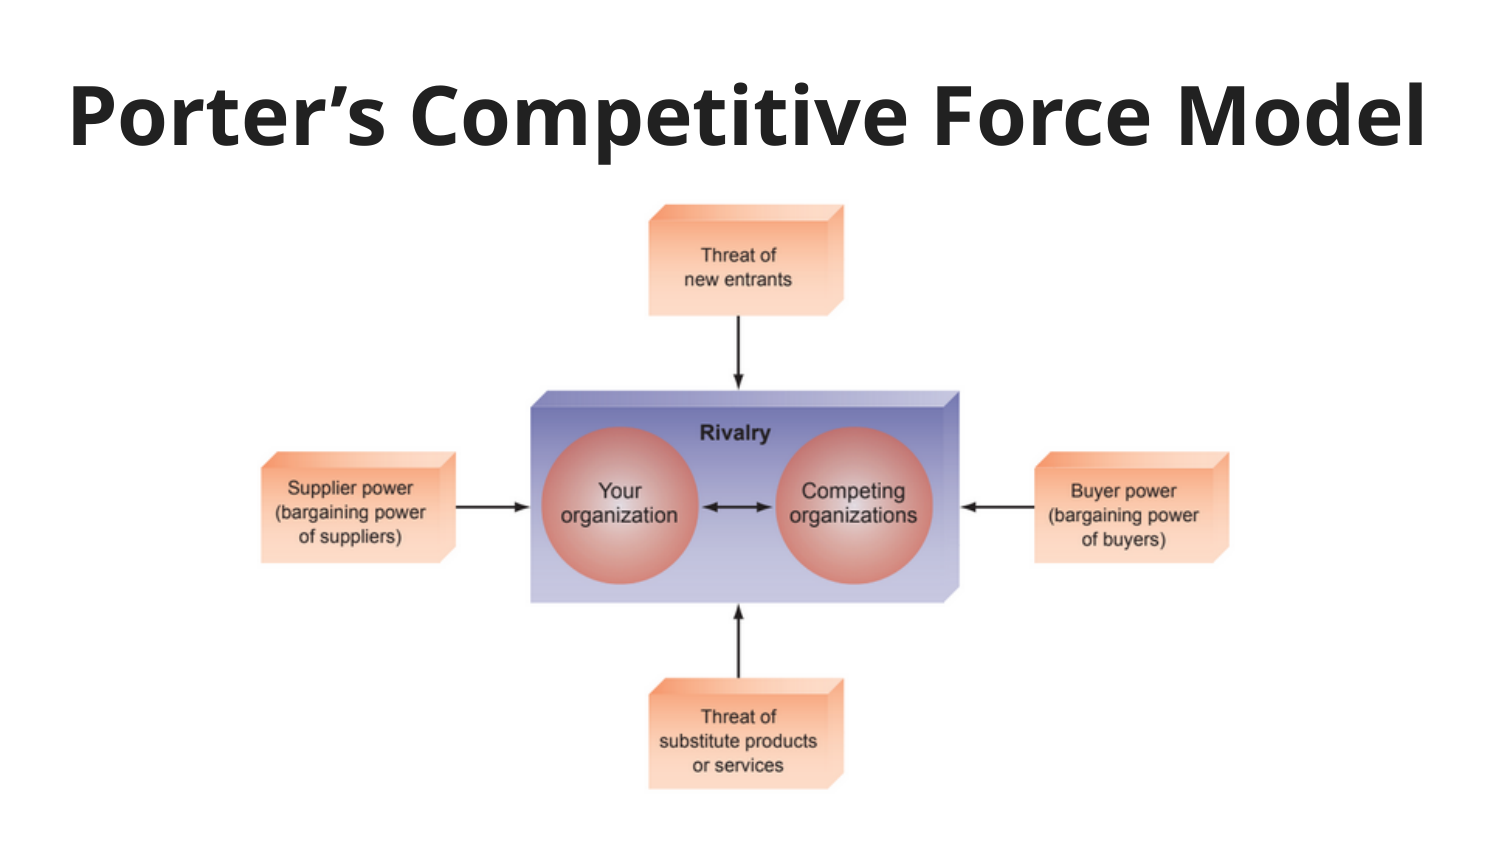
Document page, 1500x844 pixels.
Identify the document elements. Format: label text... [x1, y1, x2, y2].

title Porter’s Competitive Force Model [51, 48, 1449, 180]
picture [250, 191, 1250, 807]
